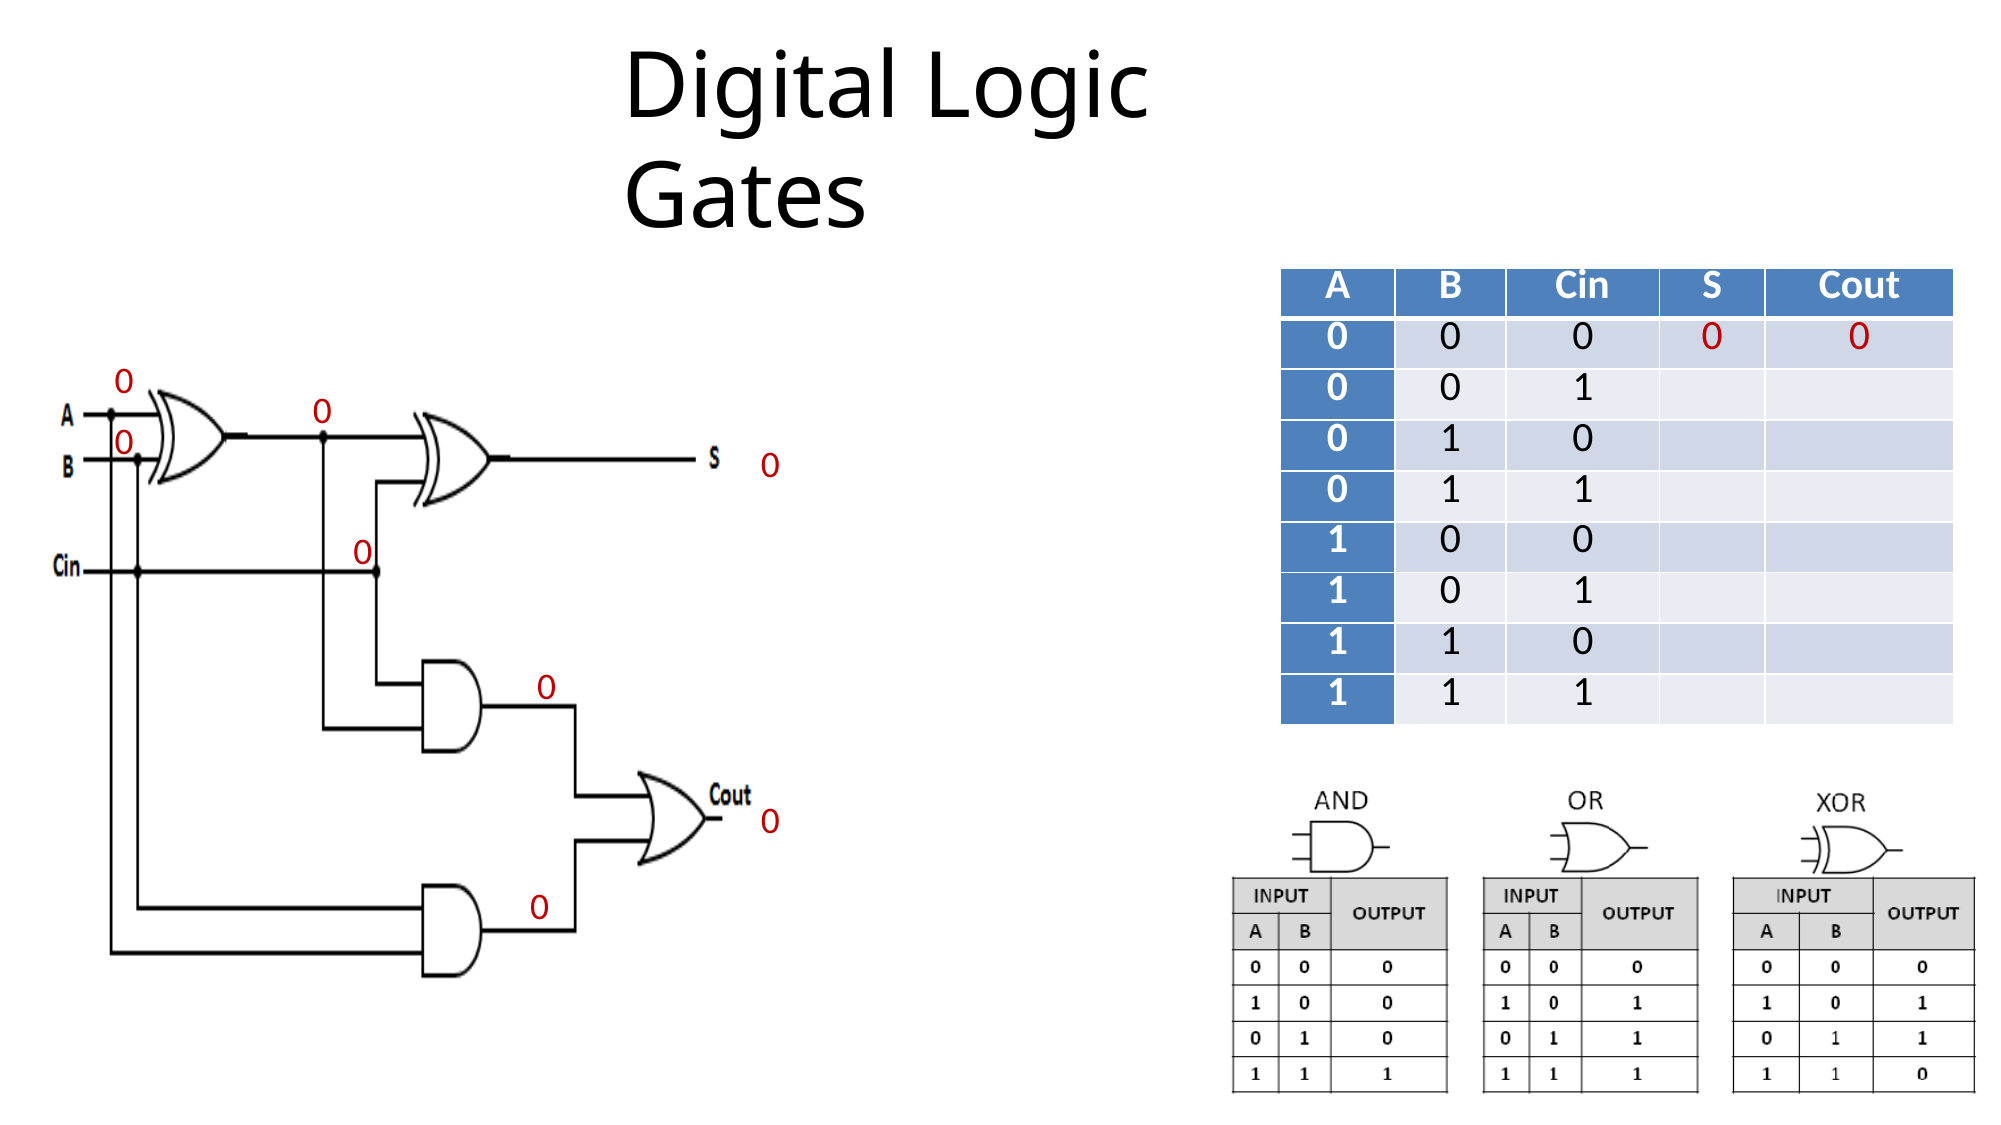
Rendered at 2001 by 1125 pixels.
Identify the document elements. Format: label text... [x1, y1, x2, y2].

table_cell 1 [1396, 472, 1505, 521]
table_cell 1 [1281, 573, 1394, 622]
table_cell 1 [1396, 675, 1505, 724]
table_cell 0 [1396, 370, 1505, 419]
table_cell 0 [1766, 321, 1953, 368]
table_cell [1660, 472, 1764, 521]
table_cell 1 [1507, 675, 1659, 724]
table_cell [1660, 421, 1764, 470]
text_box 0 [766, 432, 810, 492]
table_header Cin [1507, 269, 1659, 316]
table_cell 1 [1507, 370, 1659, 419]
table_cell 1 [1507, 472, 1659, 521]
table_cell 1 [1396, 624, 1505, 673]
table_cell [1660, 370, 1764, 419]
table_cell 0 [1660, 321, 1764, 368]
table_cell 0 [1507, 421, 1659, 470]
table_cell [1766, 421, 1953, 470]
table_cell 0 [1507, 624, 1659, 673]
table_cell [1766, 624, 1953, 673]
table_cell [1660, 675, 1764, 724]
table_cell [1660, 624, 1764, 673]
picture [45, 348, 762, 1021]
table_cell [1660, 573, 1764, 622]
table_header B [1396, 269, 1505, 316]
text_box 0 [766, 788, 810, 848]
table_cell 0 [1281, 472, 1394, 521]
table_cell [1766, 675, 1953, 724]
table_cell [1766, 472, 1953, 521]
table_cell 0 [1396, 573, 1505, 622]
table_cell 0 [1281, 321, 1394, 368]
table_header S [1660, 269, 1764, 316]
table_cell [1766, 573, 1953, 622]
table_cell 1 [1281, 675, 1394, 724]
table_cell 0 [1281, 370, 1394, 419]
table_cell 1 [1281, 624, 1394, 673]
table_cell 0 [1281, 421, 1394, 470]
table_cell 0 [1396, 523, 1505, 572]
table_cell 0 [1396, 321, 1505, 368]
table_header Cout [1766, 269, 1953, 316]
table_cell 1 [1396, 421, 1505, 470]
table_cell 0 [1507, 523, 1659, 572]
title Digital Logic Gates [620, 23, 1336, 246]
table_cell 1 [1507, 573, 1659, 622]
table_cell 1 [1281, 523, 1394, 572]
table_header A [1281, 269, 1394, 316]
table_cell 0 [1507, 321, 1659, 368]
picture [1189, 769, 1993, 1102]
table_cell [1660, 523, 1764, 572]
table_cell [1766, 523, 1953, 572]
table_cell [1766, 370, 1953, 419]
